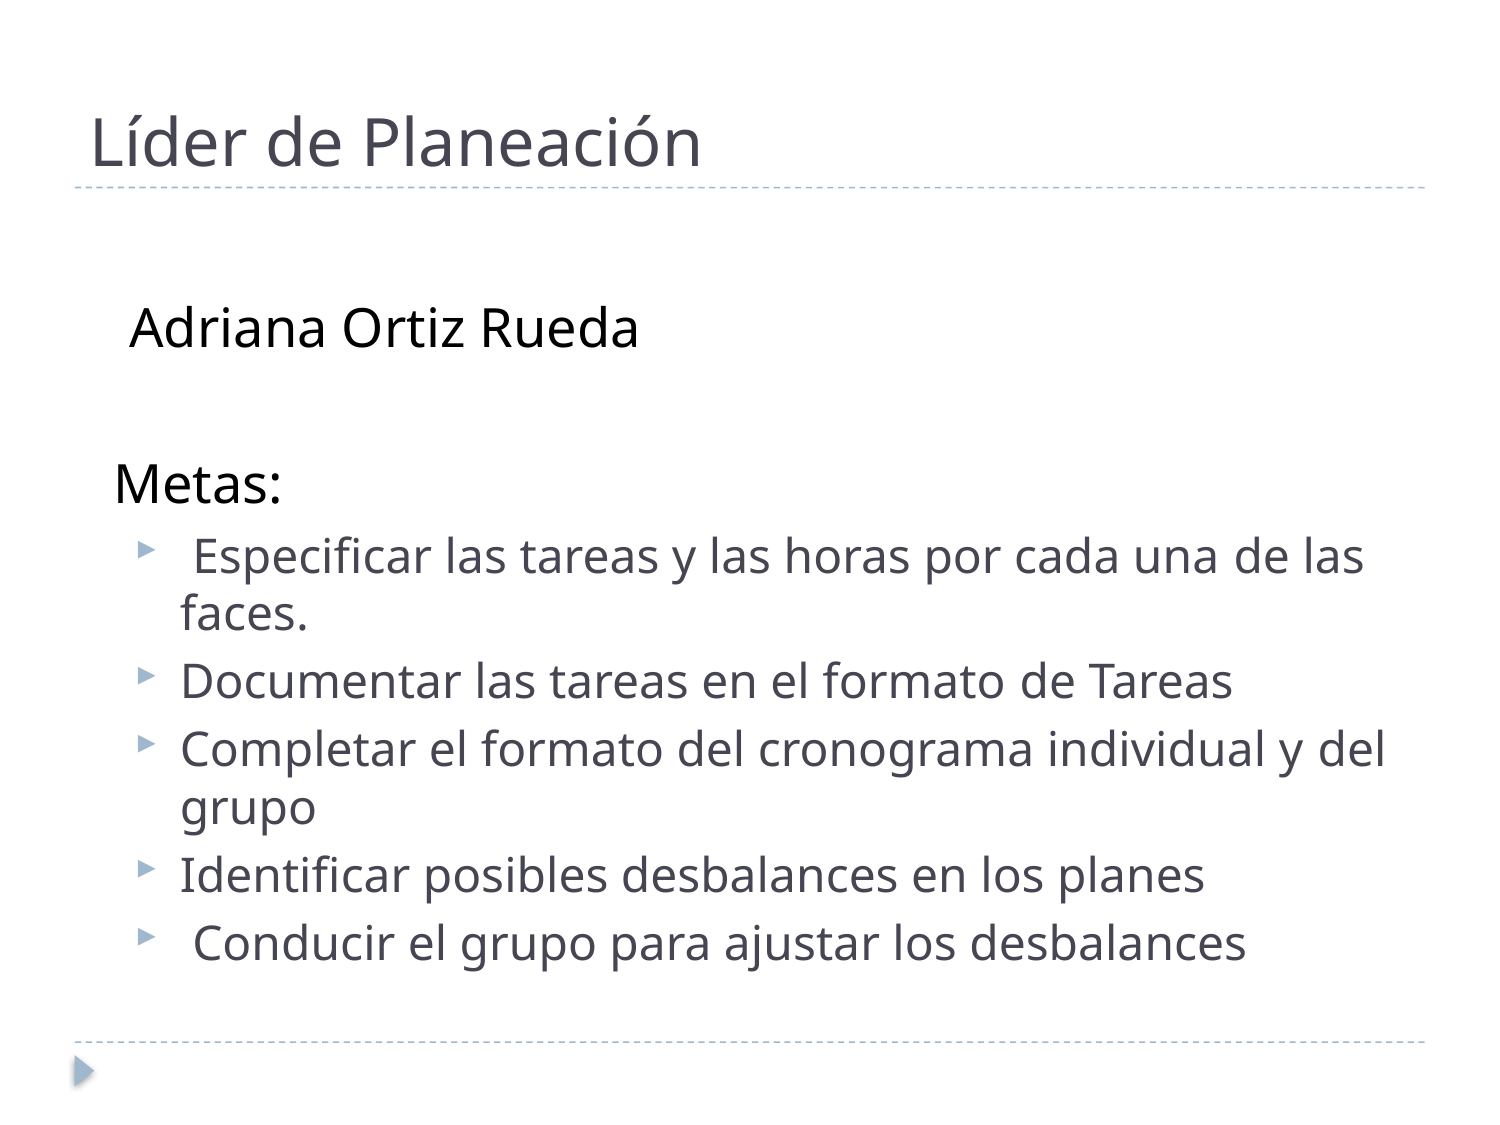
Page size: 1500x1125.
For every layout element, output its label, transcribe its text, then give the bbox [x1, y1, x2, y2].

title Líder de Planeación [75, 24, 1425, 188]
list Adriana Ortiz Rueda Metas: Especificar las tareas y las horas por cada una de las faces. Documentar las tareas en el formato de Tareas Completar el formato del cronograma individual y del grupo Identificar posibles desbalances en los planes Conducir el grupo para ajustar los desbalances [75, 200, 1425, 1010]
